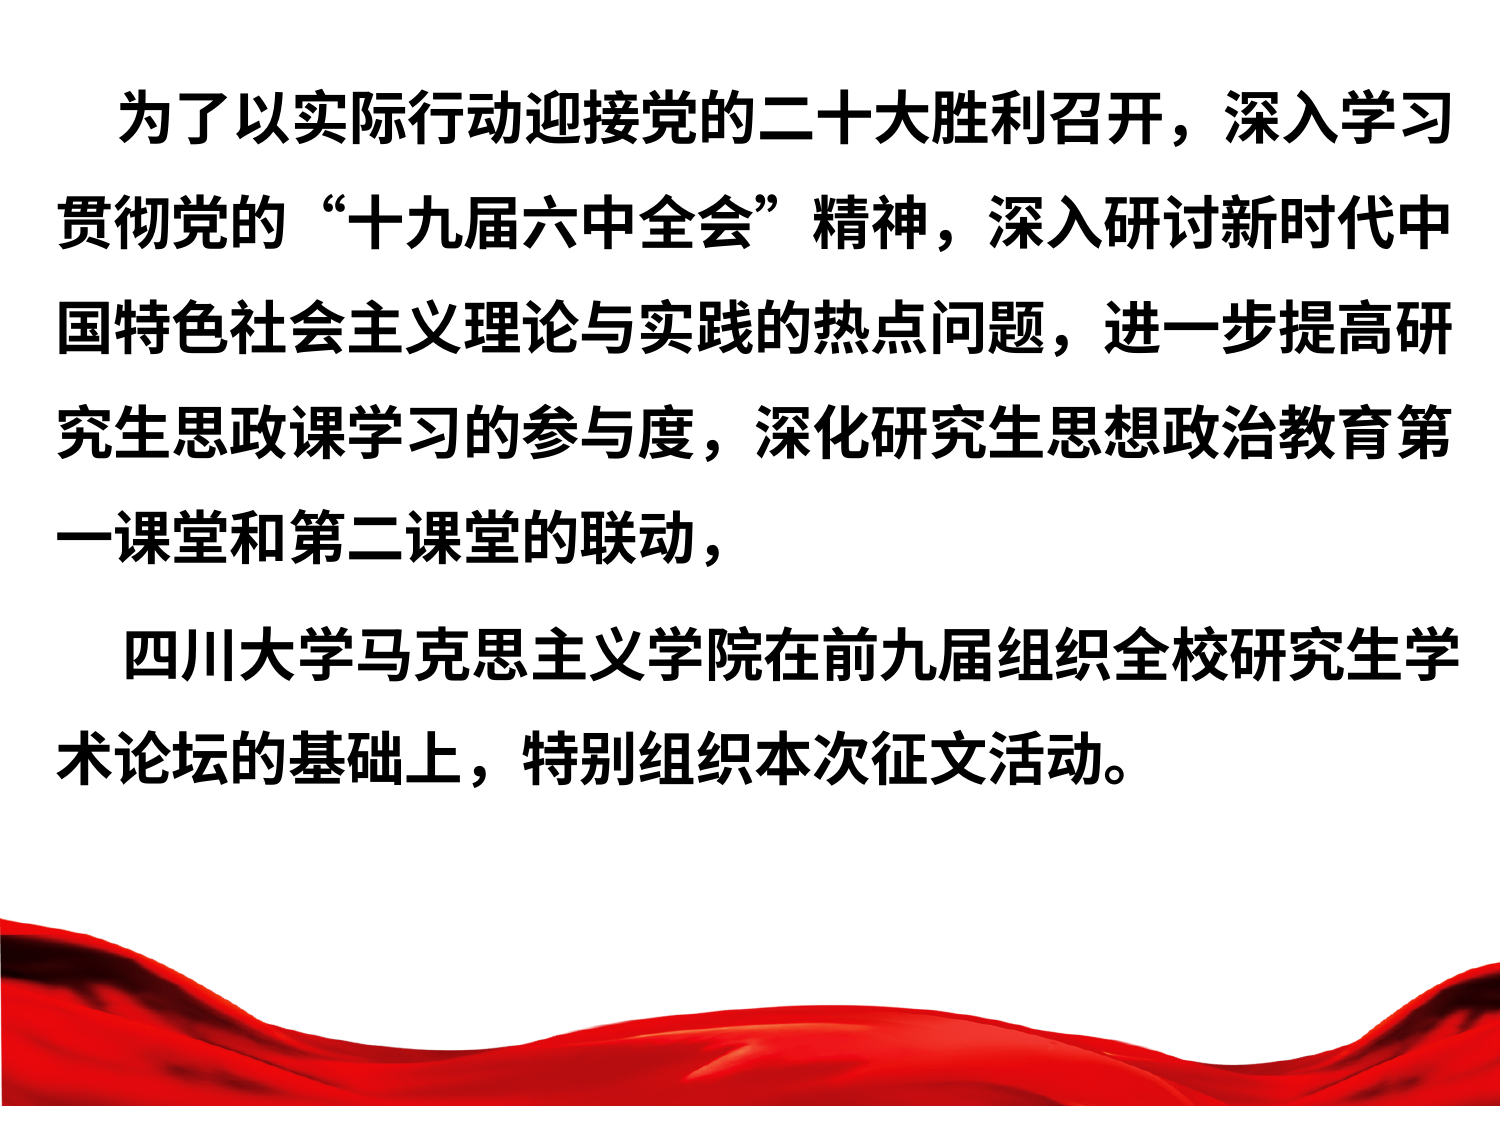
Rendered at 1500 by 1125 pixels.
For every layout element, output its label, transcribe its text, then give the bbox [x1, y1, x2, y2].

picture [0, 918, 1500, 1106]
list 为了以实际行动迎接党的二十大胜利召开，深入学习贯彻党的“十九届六中全会”精神，深入研讨新时代中国特色社会主义理论与实践的热点问题，进一步提高研究生思政课学习的参与度，深化研究生思想政治教育第一课堂和第二课堂的联动， 四川大学马克思主义学院在前九届组织全校研究生学术论坛的基础上，特别组织本次征文活动。 [40, 38, 1481, 918]
